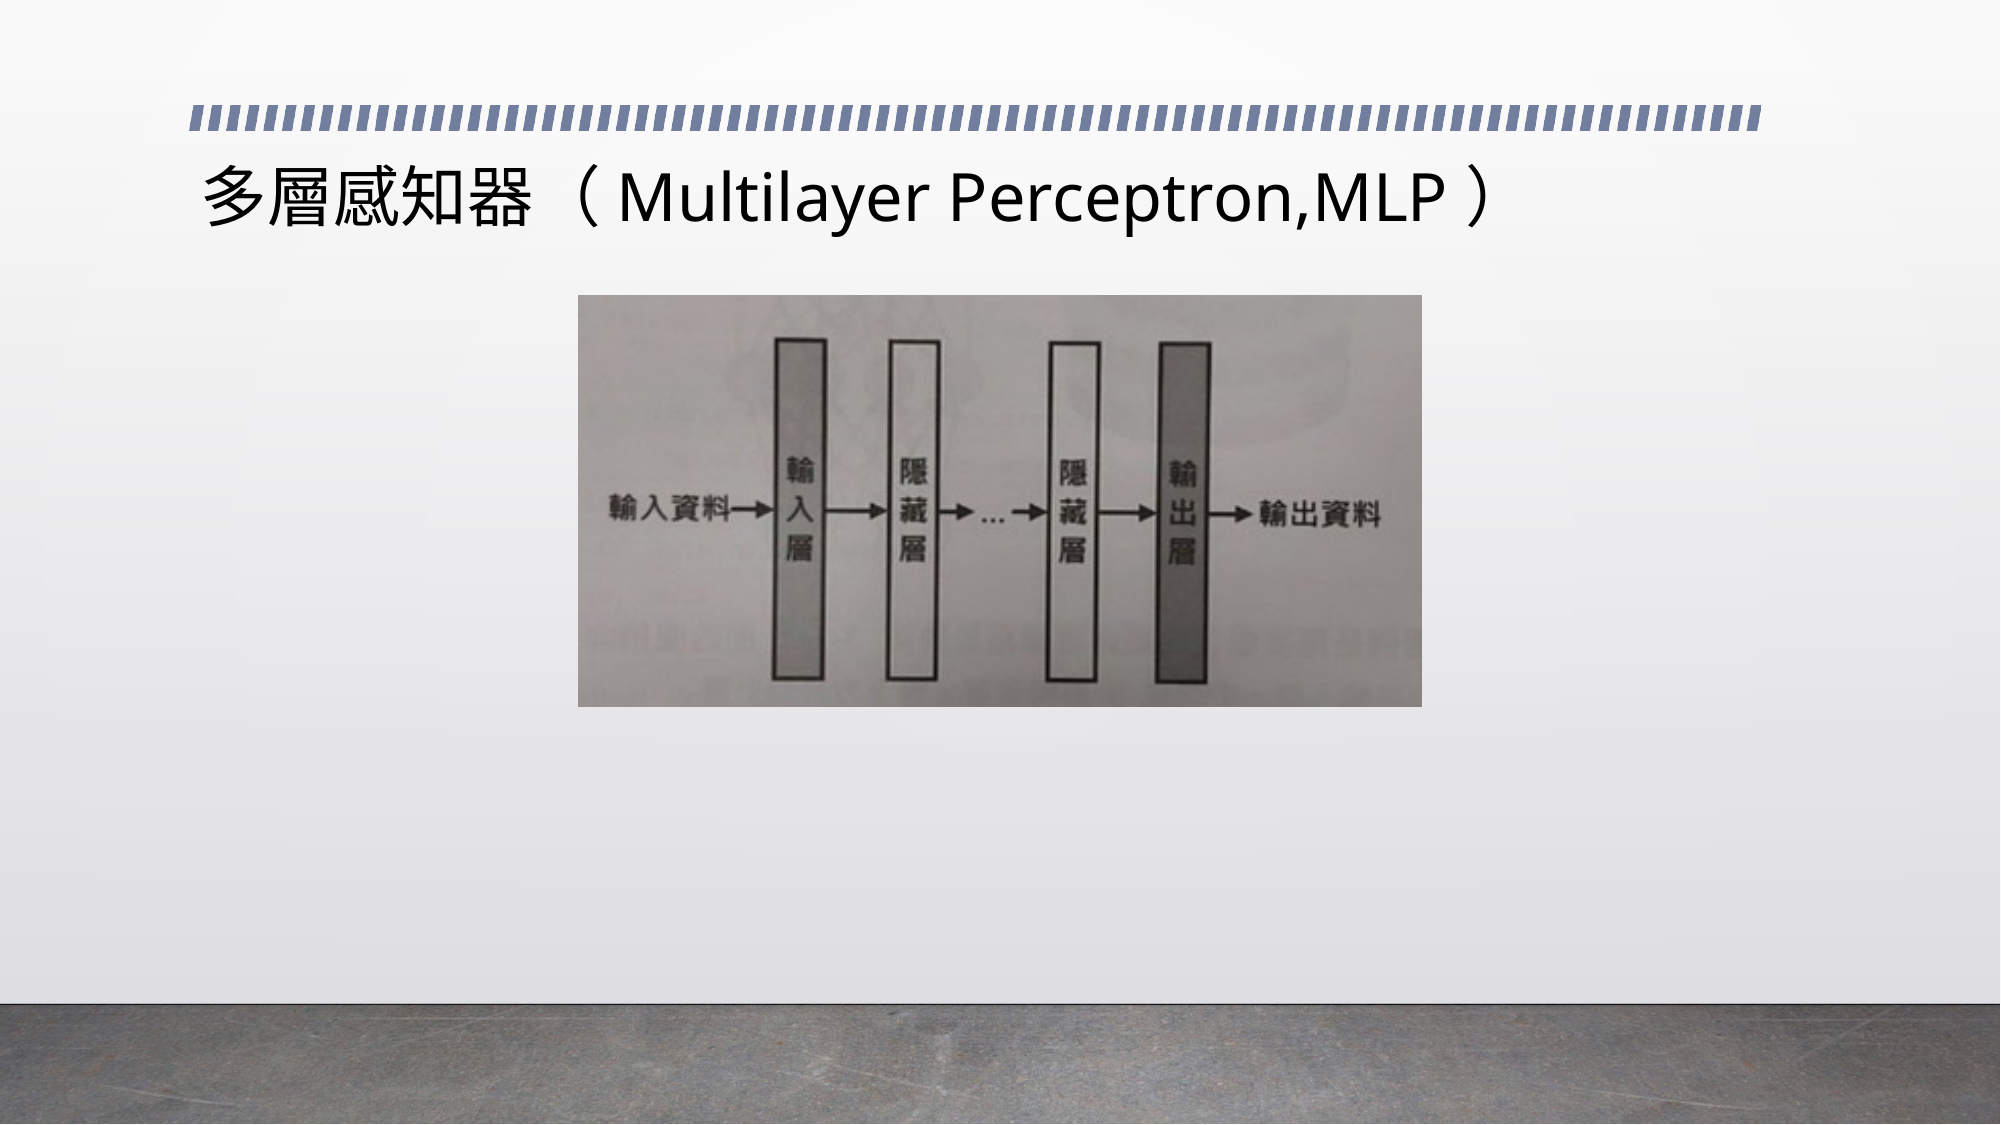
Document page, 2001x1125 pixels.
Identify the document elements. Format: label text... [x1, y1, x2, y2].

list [577, 294, 1422, 708]
title 多層感知器（Multilayer Perceptron,MLP） [185, 156, 1761, 329]
picture [0, 1004, 2000, 1124]
